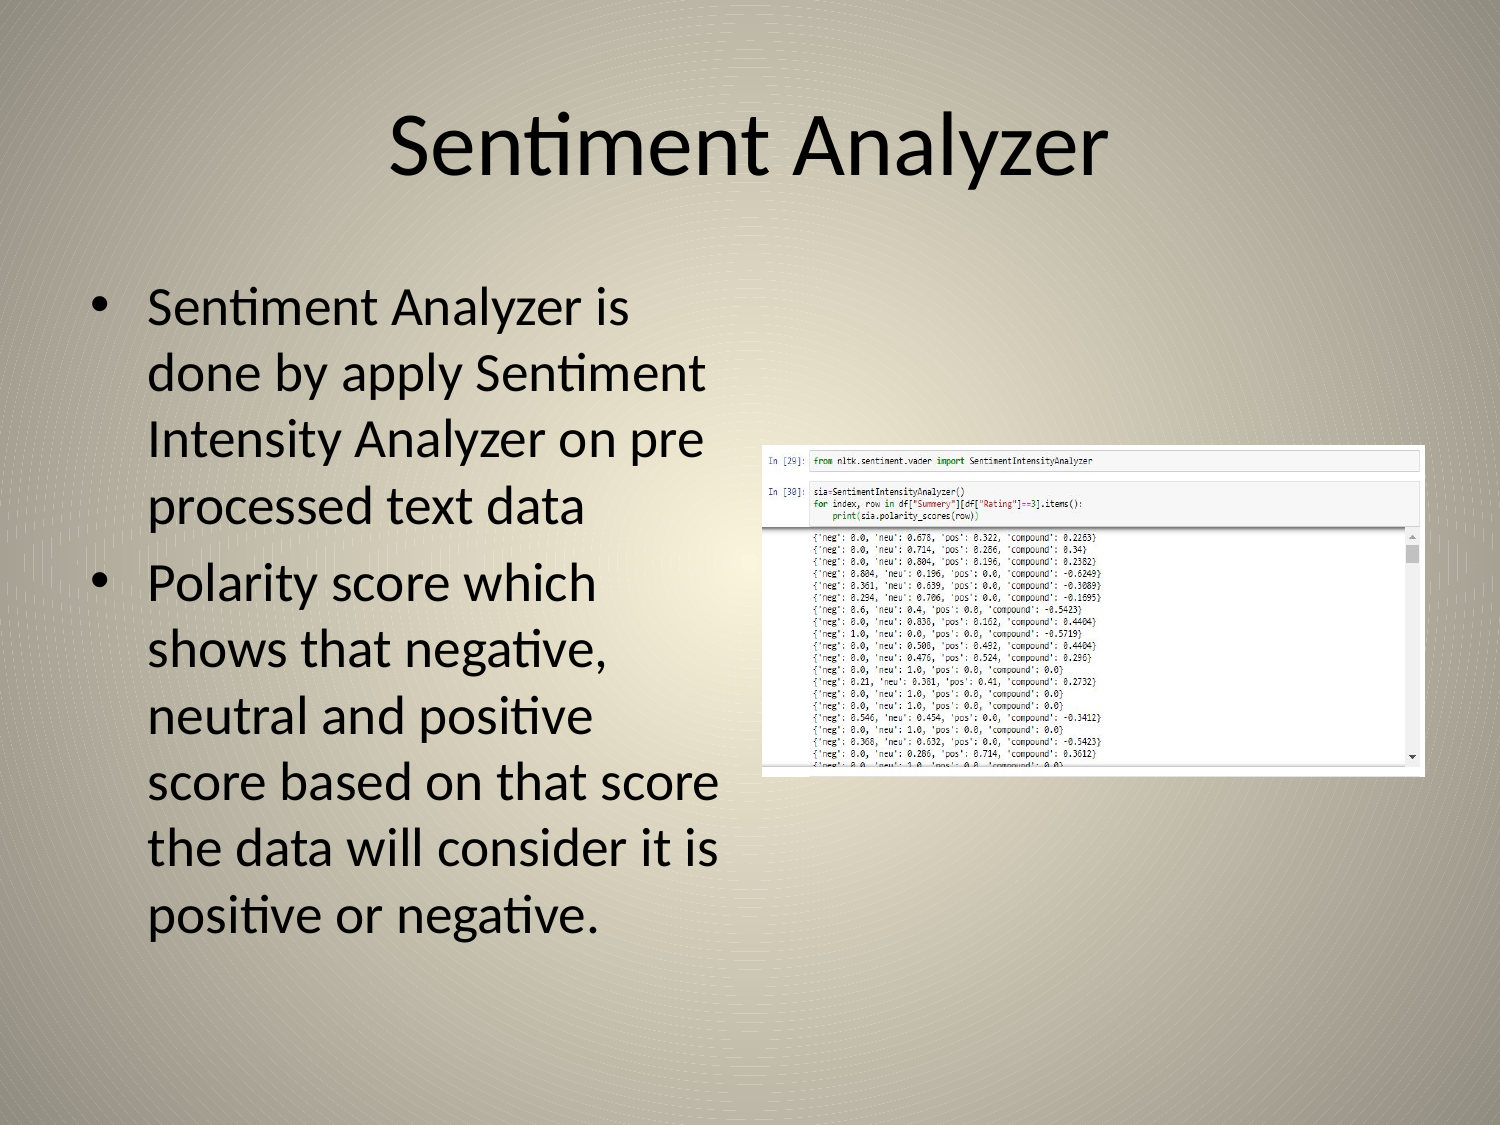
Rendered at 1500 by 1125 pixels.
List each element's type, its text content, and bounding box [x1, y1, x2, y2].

list Sentiment Analyzer is done by apply Sentiment Intensity Analyzer on pre processed text data Polarity score which shows that negative, neutral and positive score based on that score the data will consider it is positive or negative. [75, 262, 738, 1005]
title Sentiment Analyzer [75, 45, 1425, 233]
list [762, 445, 1426, 777]
